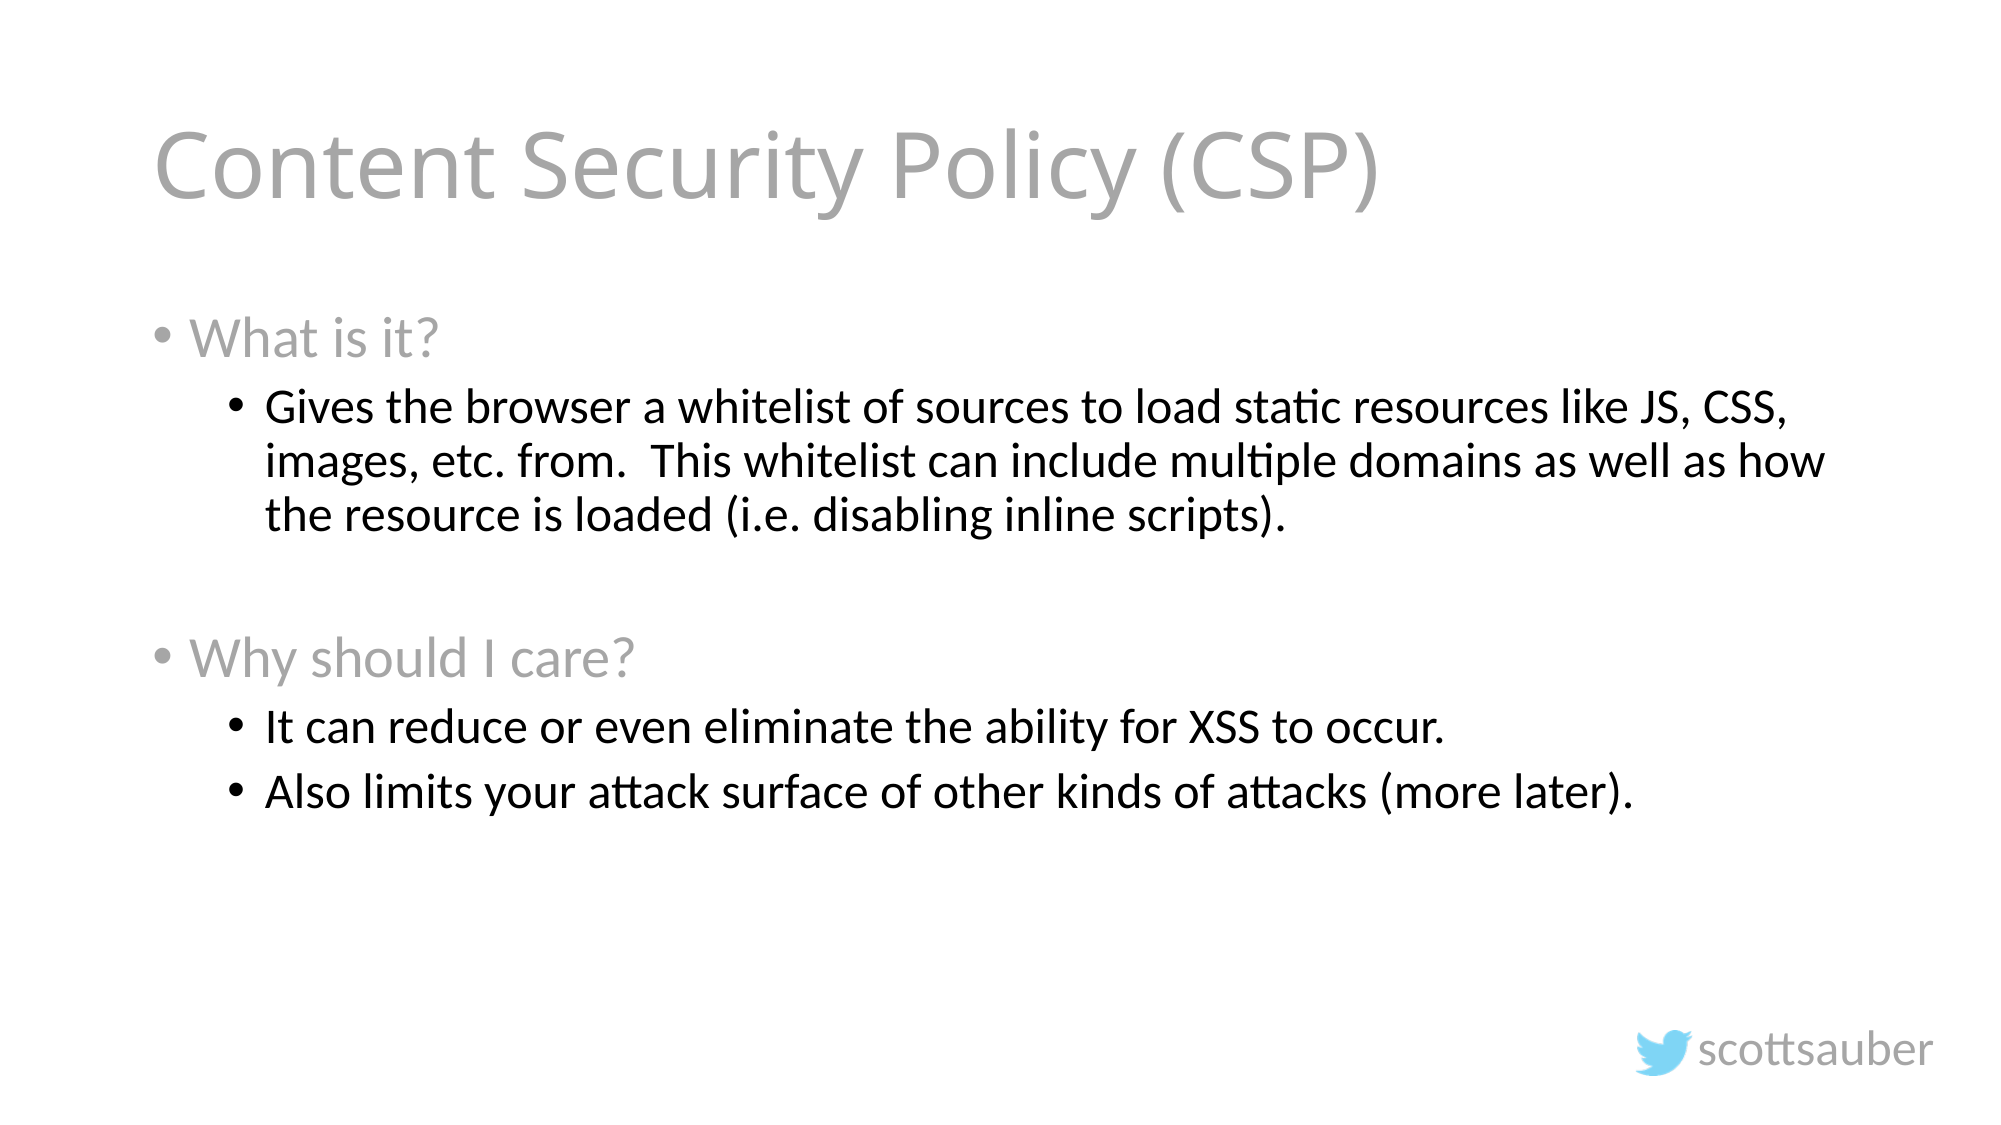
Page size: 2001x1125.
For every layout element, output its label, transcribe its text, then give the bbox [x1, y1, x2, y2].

list What is it? Gives the browser a whitelist of sources to load static resources like JS, CSS, images, etc. from. This whitelist can include multiple domains as well as how the resource is loaded (i.e. disabling inline scripts). Why should I care? It can reduce or even eliminate the ability for XSS to occur. Also limits your attack surface of other kinds of attacks (more later). [137, 299, 1863, 1079]
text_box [1635, 1014, 1986, 1093]
title Content Security Policy (CSP) [137, 59, 1863, 278]
